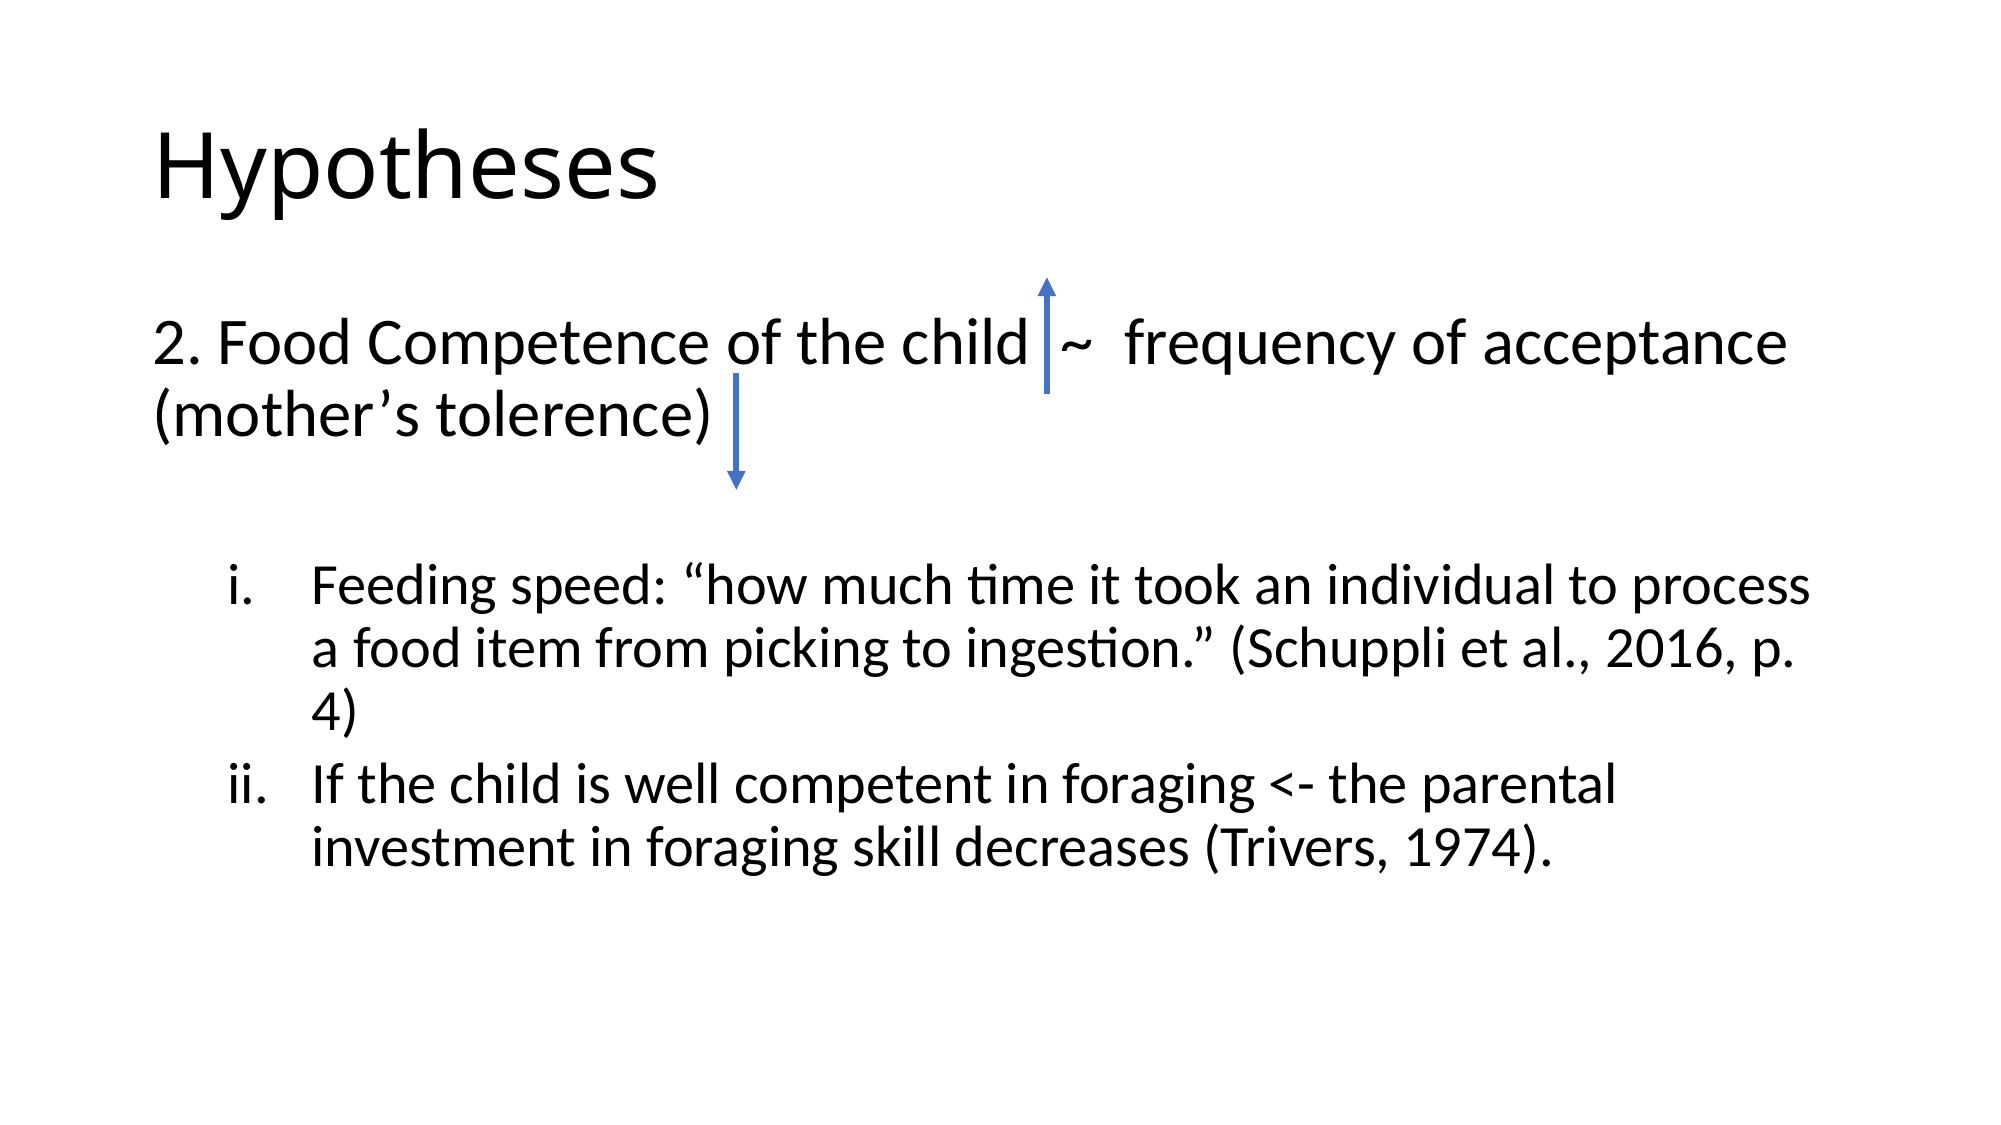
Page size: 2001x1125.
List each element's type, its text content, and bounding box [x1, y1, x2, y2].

title Hypotheses [137, 59, 1863, 278]
list 2. Food Competence of the child ~ frequency of acceptance (mother’s tolerence) Feeding speed: “how much time it took an individual to process a food item from picking to ingestion.” (Schuppli et al., 2016, p. 4) If the child is well competent in foraging <- the parental investment in foraging skill decreases (Trivers, 1974). [137, 299, 1863, 1014]
